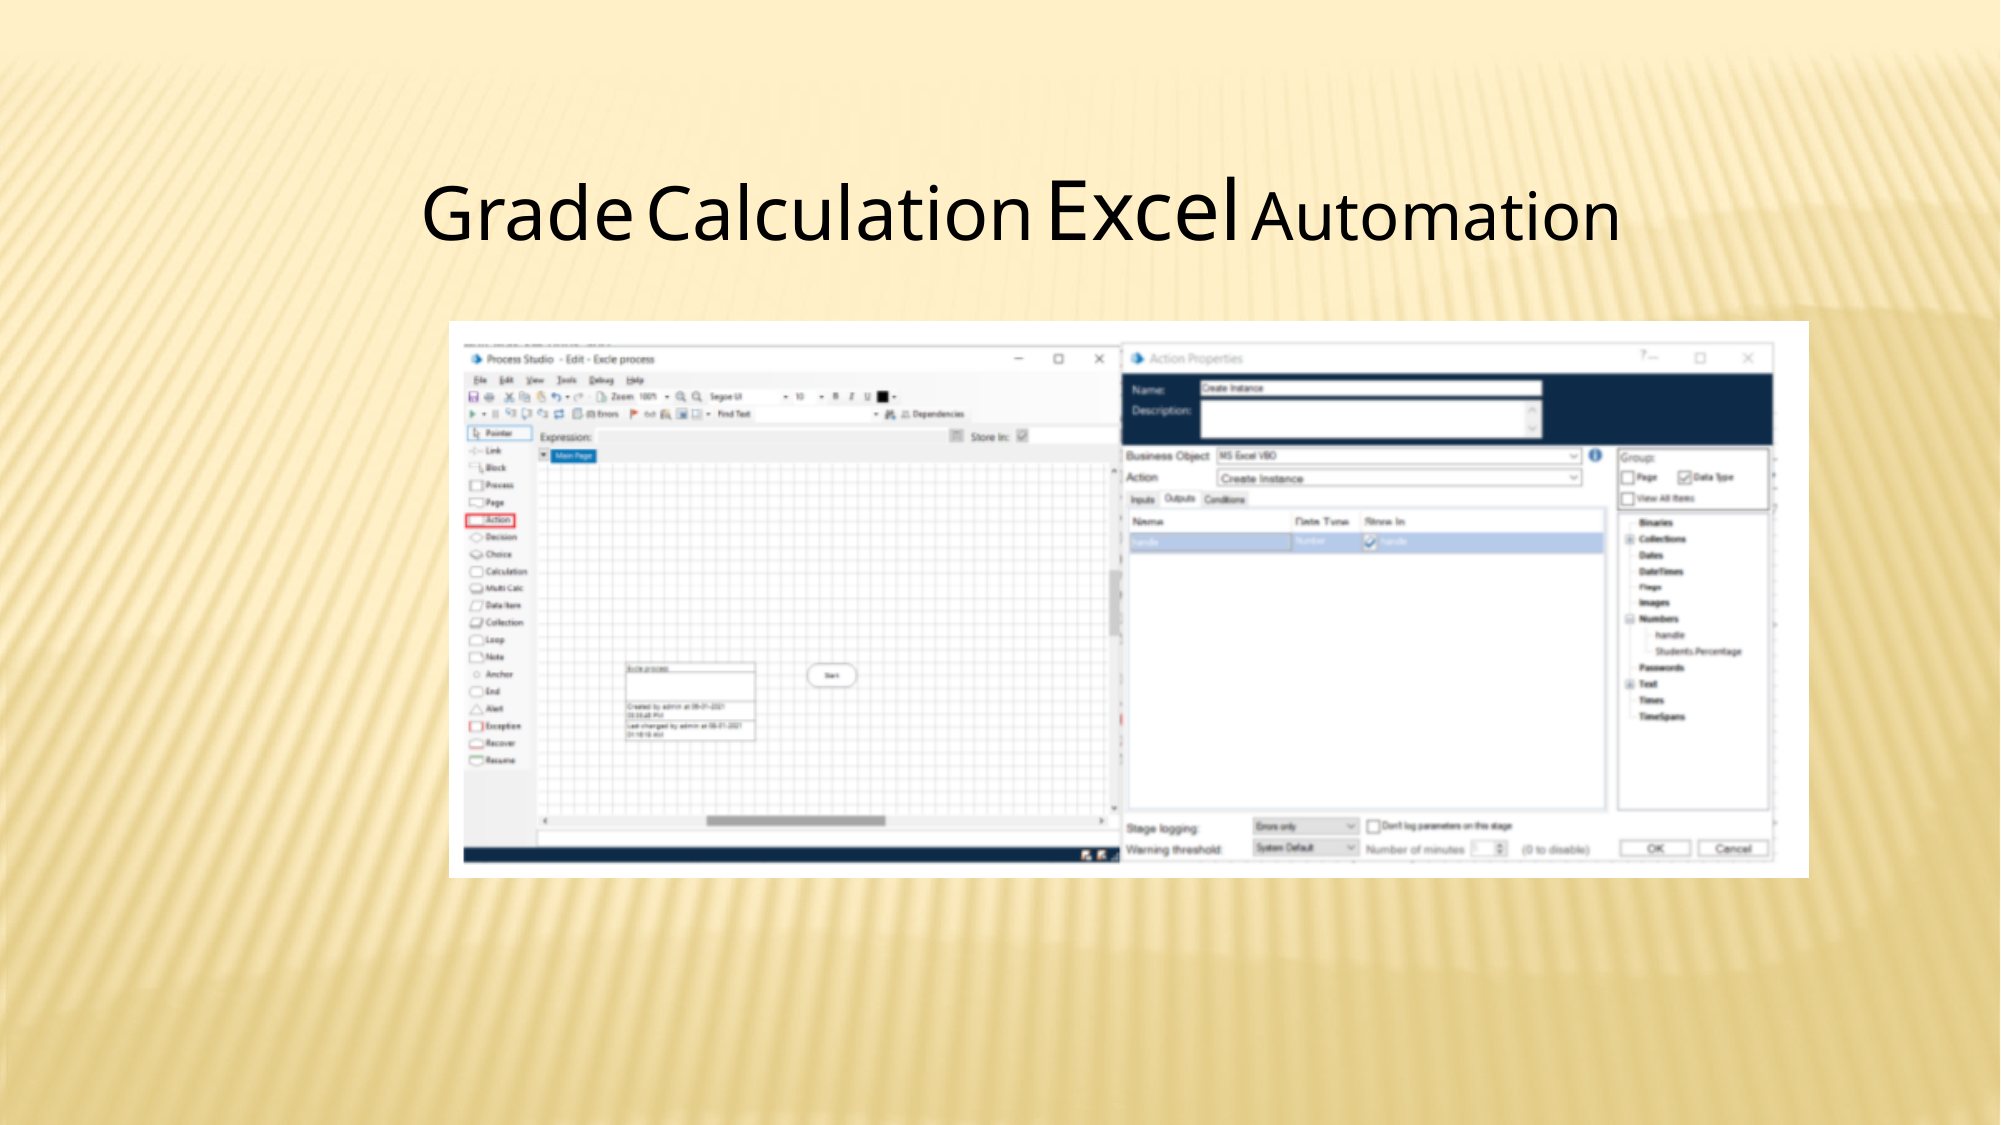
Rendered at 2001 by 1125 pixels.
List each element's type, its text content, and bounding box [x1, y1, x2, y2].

text_box Grade Calculation Excel Automation [406, 149, 1874, 265]
picture [449, 321, 1809, 878]
